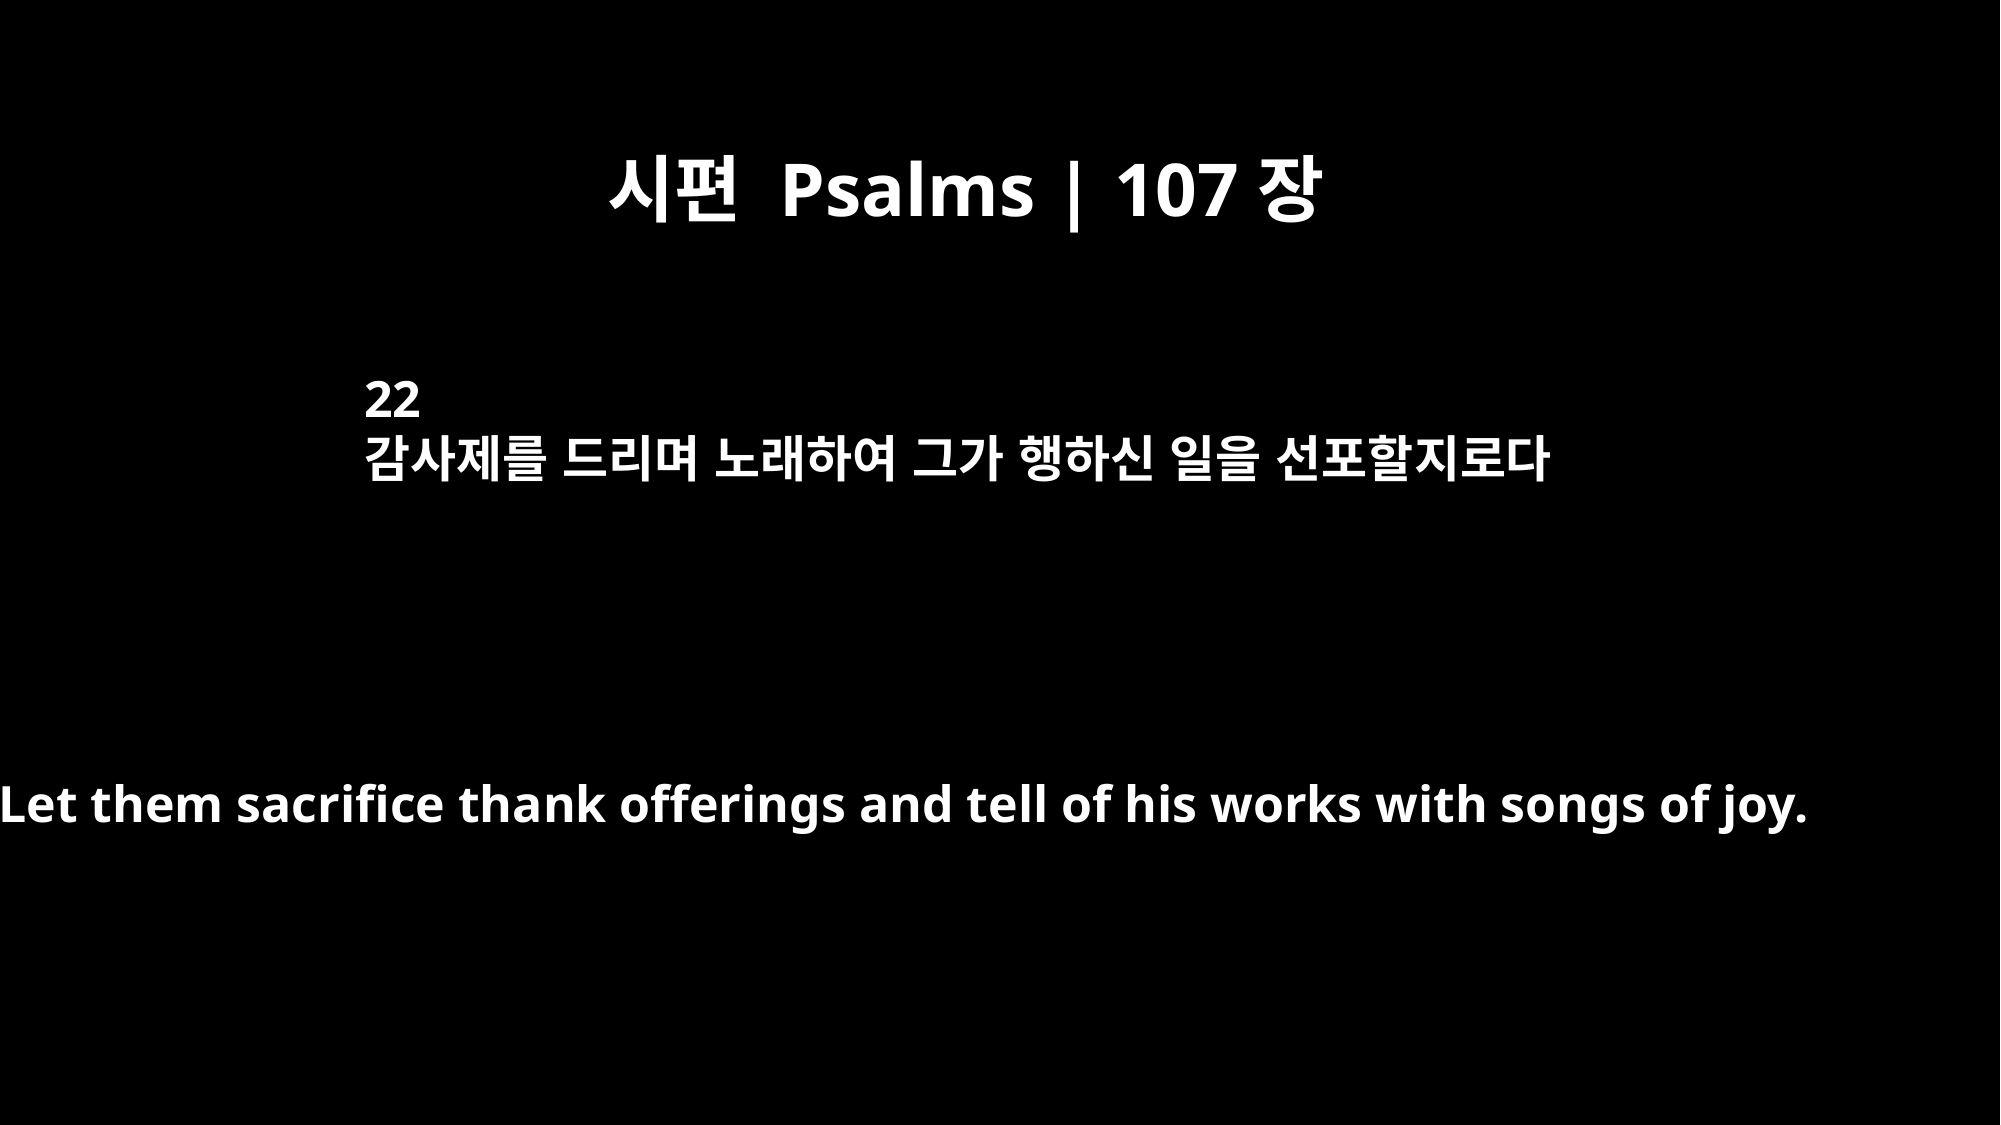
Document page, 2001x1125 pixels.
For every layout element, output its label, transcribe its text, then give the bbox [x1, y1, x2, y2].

text_box Let them sacrifice thank offerings and tell of his works with songs of joy. [0, 764, 1824, 840]
text_box 시편 Psalms | 107장 [592, 136, 1340, 239]
text_box 22 감사제를 드리며 노래하여 그가 행하신 일을 선포할지로다 [349, 359, 1568, 495]
